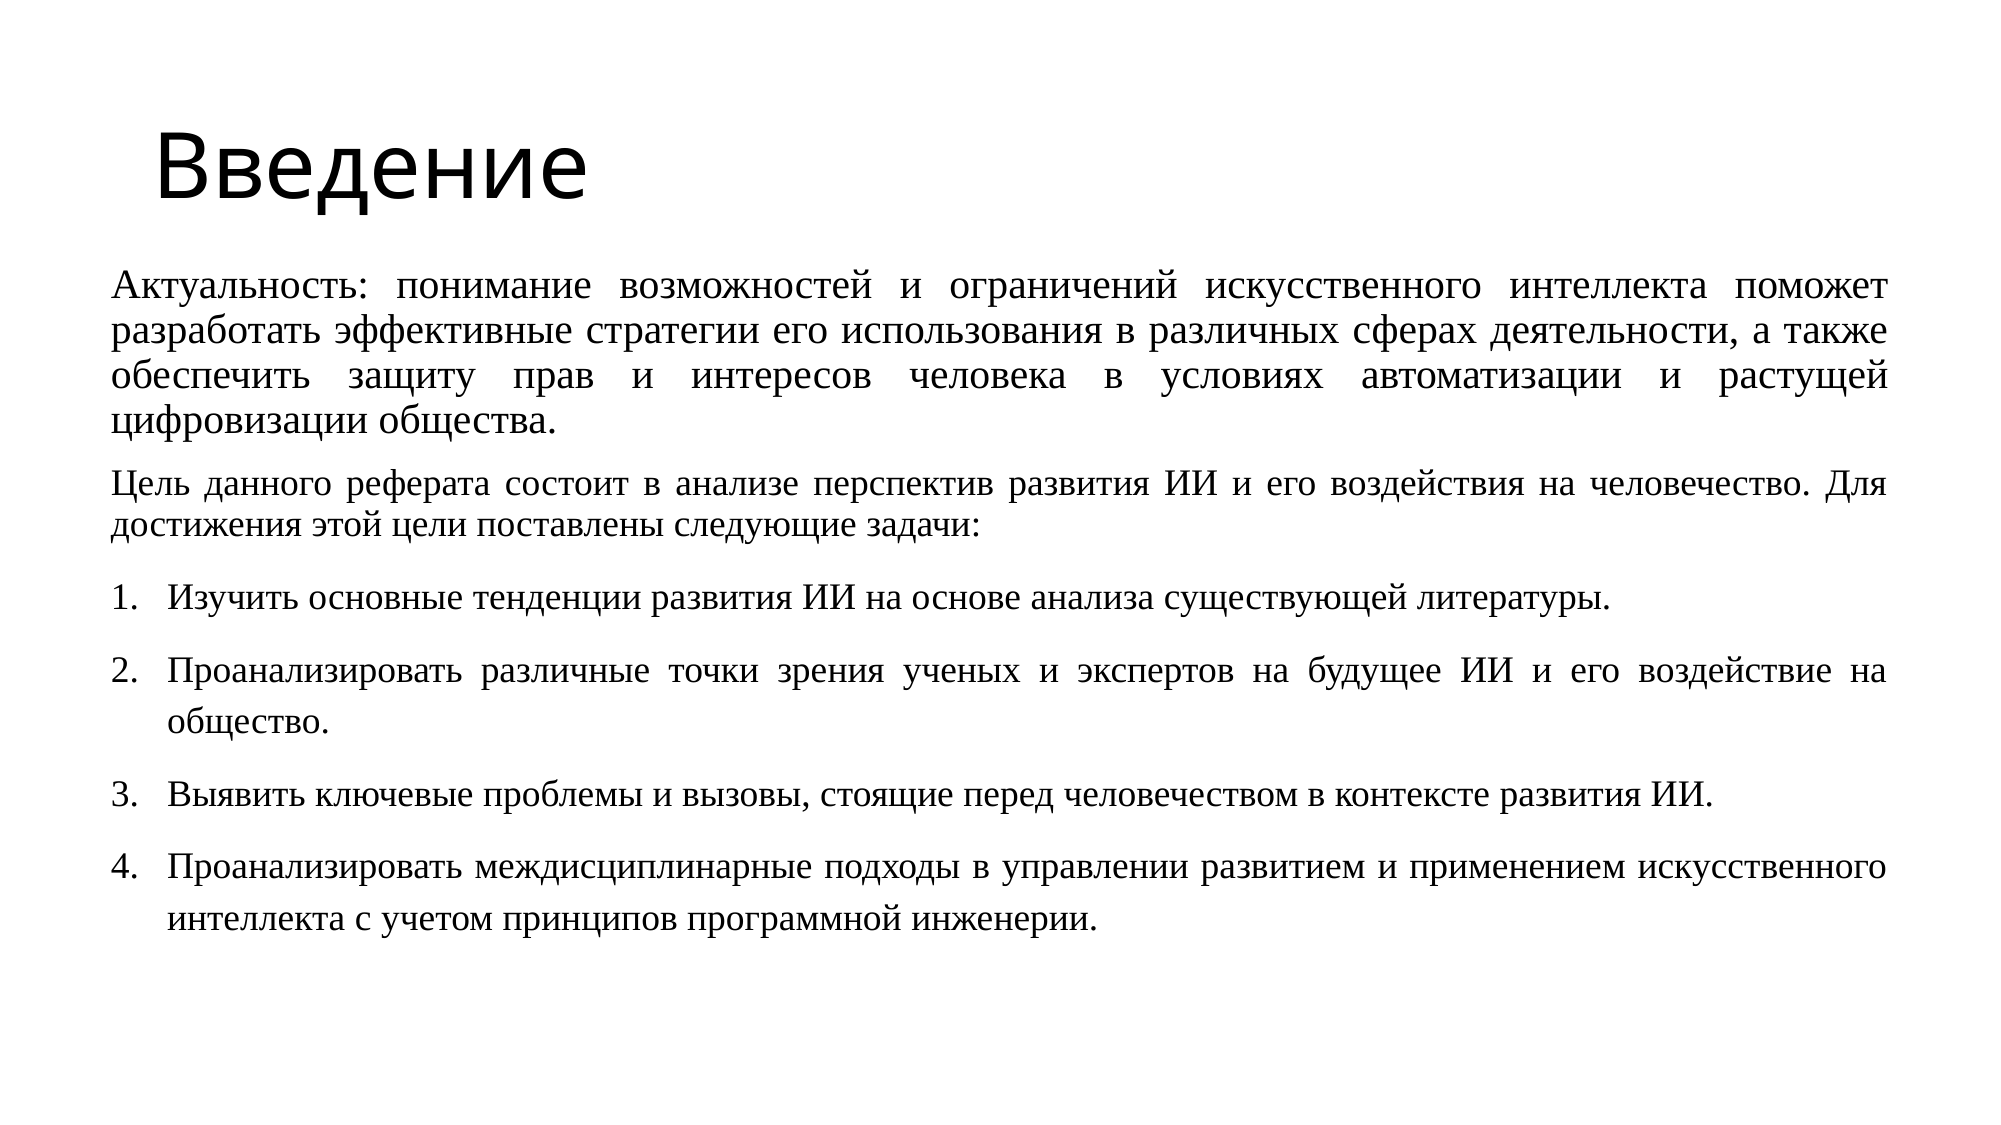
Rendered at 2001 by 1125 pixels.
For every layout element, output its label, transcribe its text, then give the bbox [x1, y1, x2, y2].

list Актуальность: понимание возможностей и ограничений искусственного интеллекта поможет разработать эффективные стратегии его использования в различных сферах деятельности, а также обеспечить защиту прав и интересов человека в условиях автоматизации и растущей цифровизации общества. Цель данного реферата состоит в анализе перспектив развития ИИ и его воздействия на человечество. Для достижения этой цели поставлены следующие задачи: Изучить основные тенденции развития ИИ на основе анализа существующей литературы. Проанализировать различные точки зрения ученых и экспертов на будущее ИИ и его воздействие на общество. Выявить ключевые проблемы и вызовы, стоящие перед человечеством в контексте развития ИИ. Проанализировать междисциплинарные подходы в управлении развитием и применением искусственного интеллекта с учетом принципов программной инженерии. [95, 254, 1904, 1028]
title Введение [137, 59, 1863, 254]
